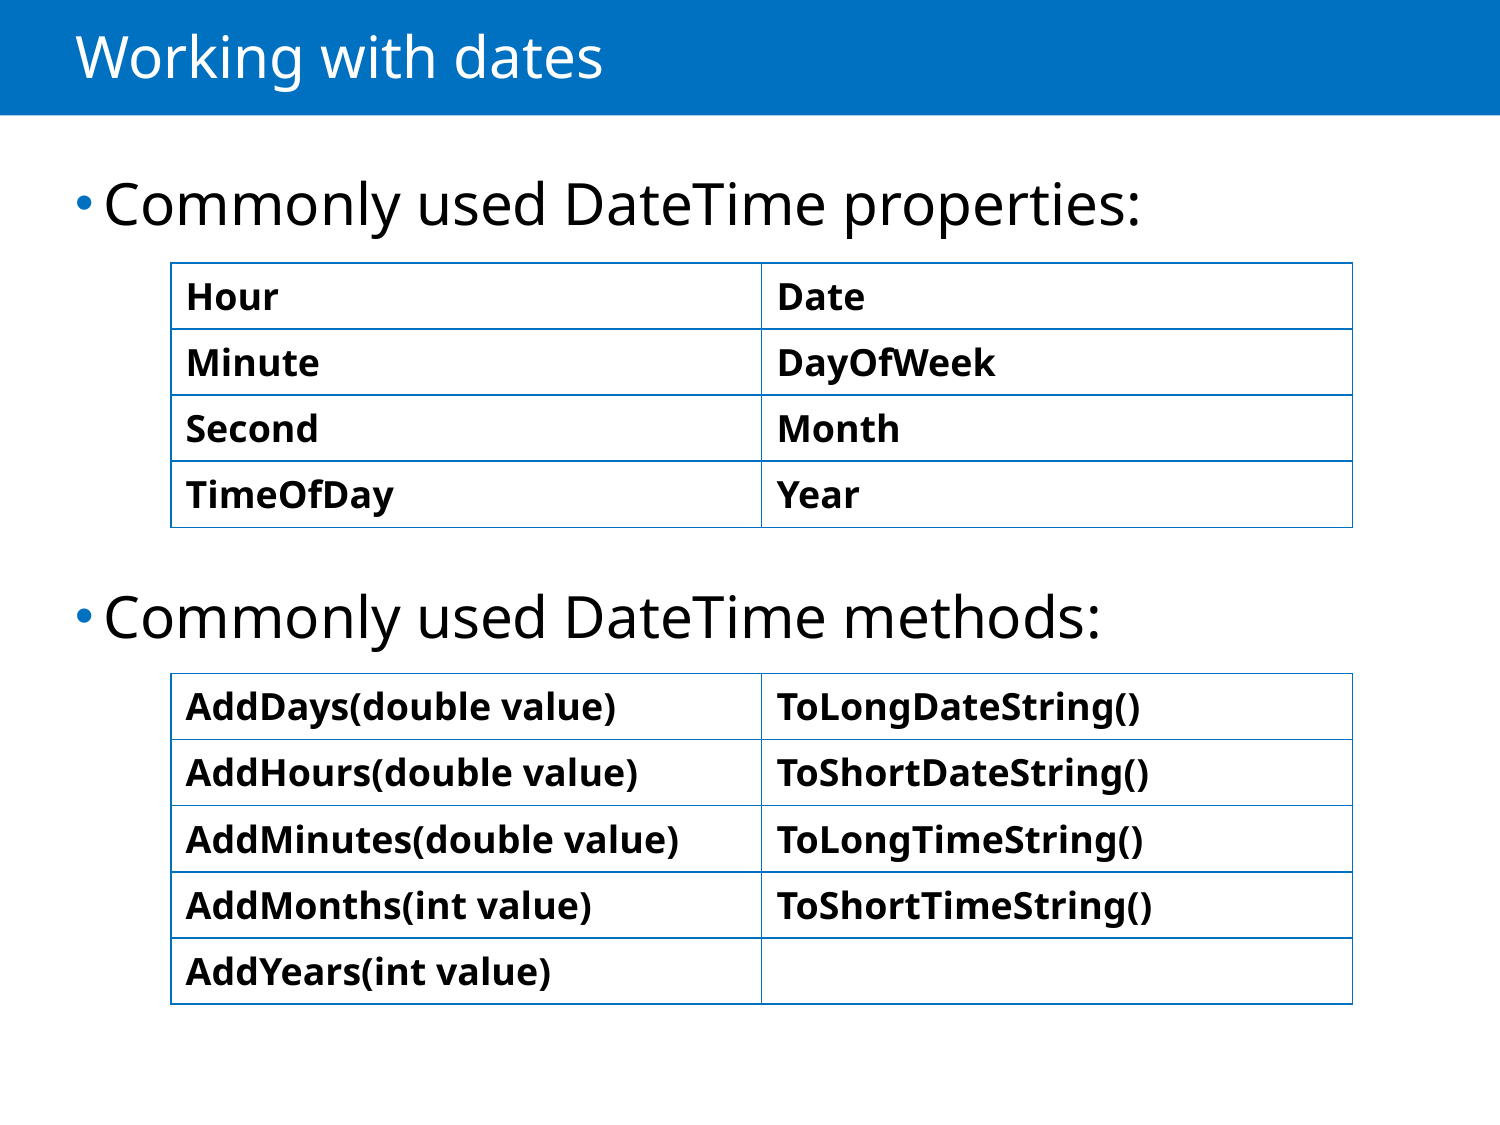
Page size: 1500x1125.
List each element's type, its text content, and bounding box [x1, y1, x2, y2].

table_cell TimeOfDay [172, 462, 761, 527]
table_cell Year [762, 462, 1352, 527]
table_cell ToShortDateString() [762, 740, 1352, 805]
table_header AddDays(double value) [172, 674, 761, 739]
table_cell AddHours(double value) [172, 740, 761, 805]
table_cell ToShortTimeString() [762, 873, 1352, 937]
table_cell AddMinutes(double value) [172, 806, 761, 871]
table_cell Second [172, 396, 761, 460]
table_cell AddMonths(int value) [172, 873, 761, 937]
table_header ToLongDateString() [762, 674, 1352, 739]
title Working with dates [75, 0, 1351, 122]
table_cell AddYears(int value) [172, 939, 761, 1003]
table_cell Month [762, 396, 1352, 460]
table_header Date [762, 264, 1352, 328]
table_cell ToLongTimeString() [762, 806, 1352, 871]
table_cell [762, 939, 1352, 1003]
table_cell Minute [172, 330, 761, 394]
table_cell DayOfWeek [762, 330, 1352, 394]
table_header Hour [172, 264, 761, 328]
text_box Commonly used DateTime properties: Commonly used DateTime methods: [75, 167, 1408, 1012]
